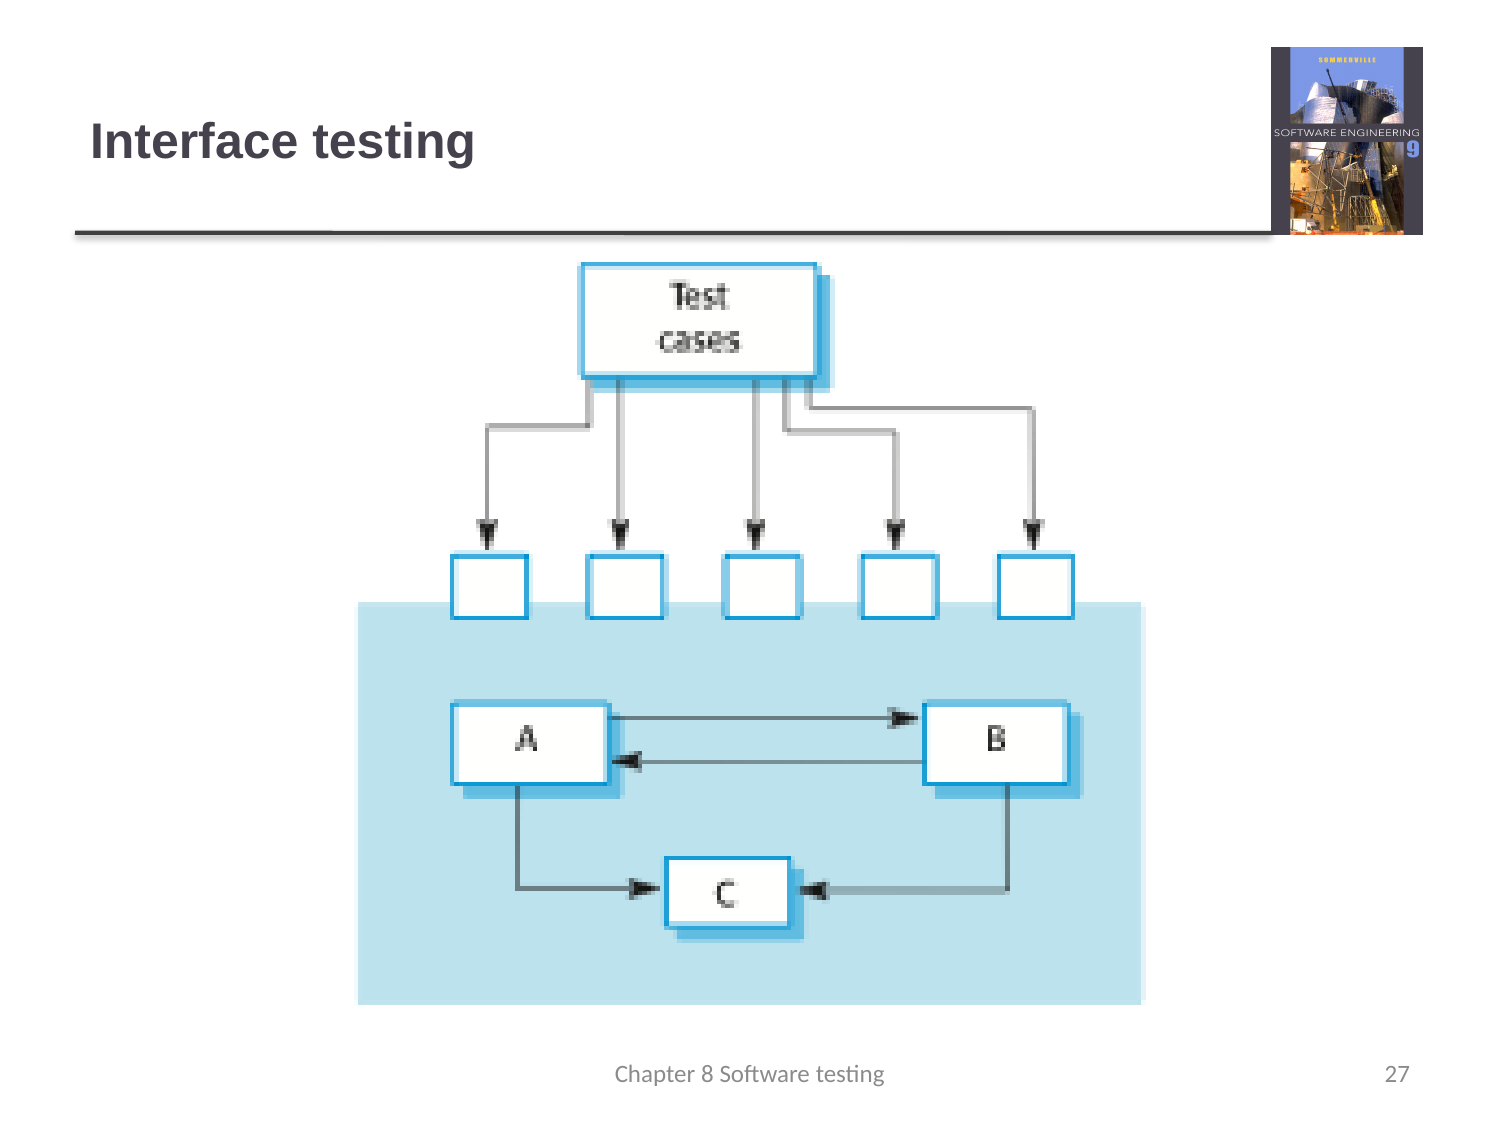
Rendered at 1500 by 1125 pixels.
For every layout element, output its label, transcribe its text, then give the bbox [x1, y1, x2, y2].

picture [1272, 47, 1423, 235]
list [74, 262, 1426, 1006]
slide_number 27 [1074, 1042, 1425, 1103]
title Interface testing [74, 44, 1272, 233]
footer Chapter 8 Software testing [512, 1042, 988, 1103]
